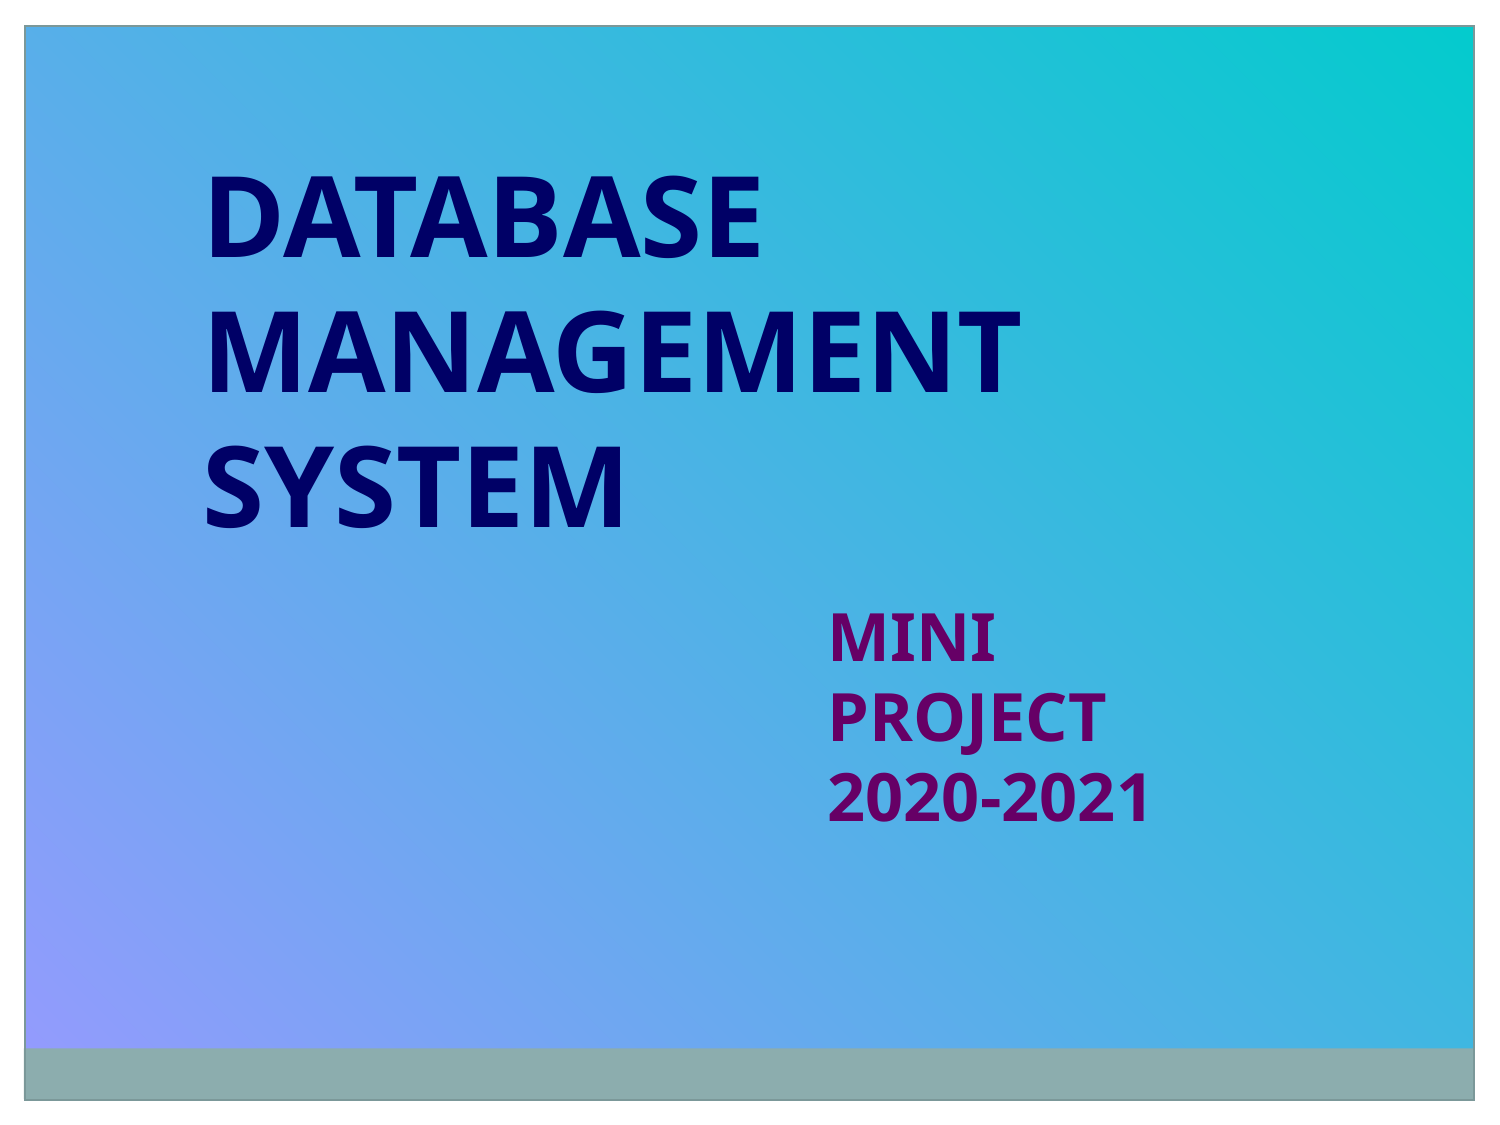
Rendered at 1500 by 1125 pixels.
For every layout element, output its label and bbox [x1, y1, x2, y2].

text_box [187, 137, 1313, 846]
